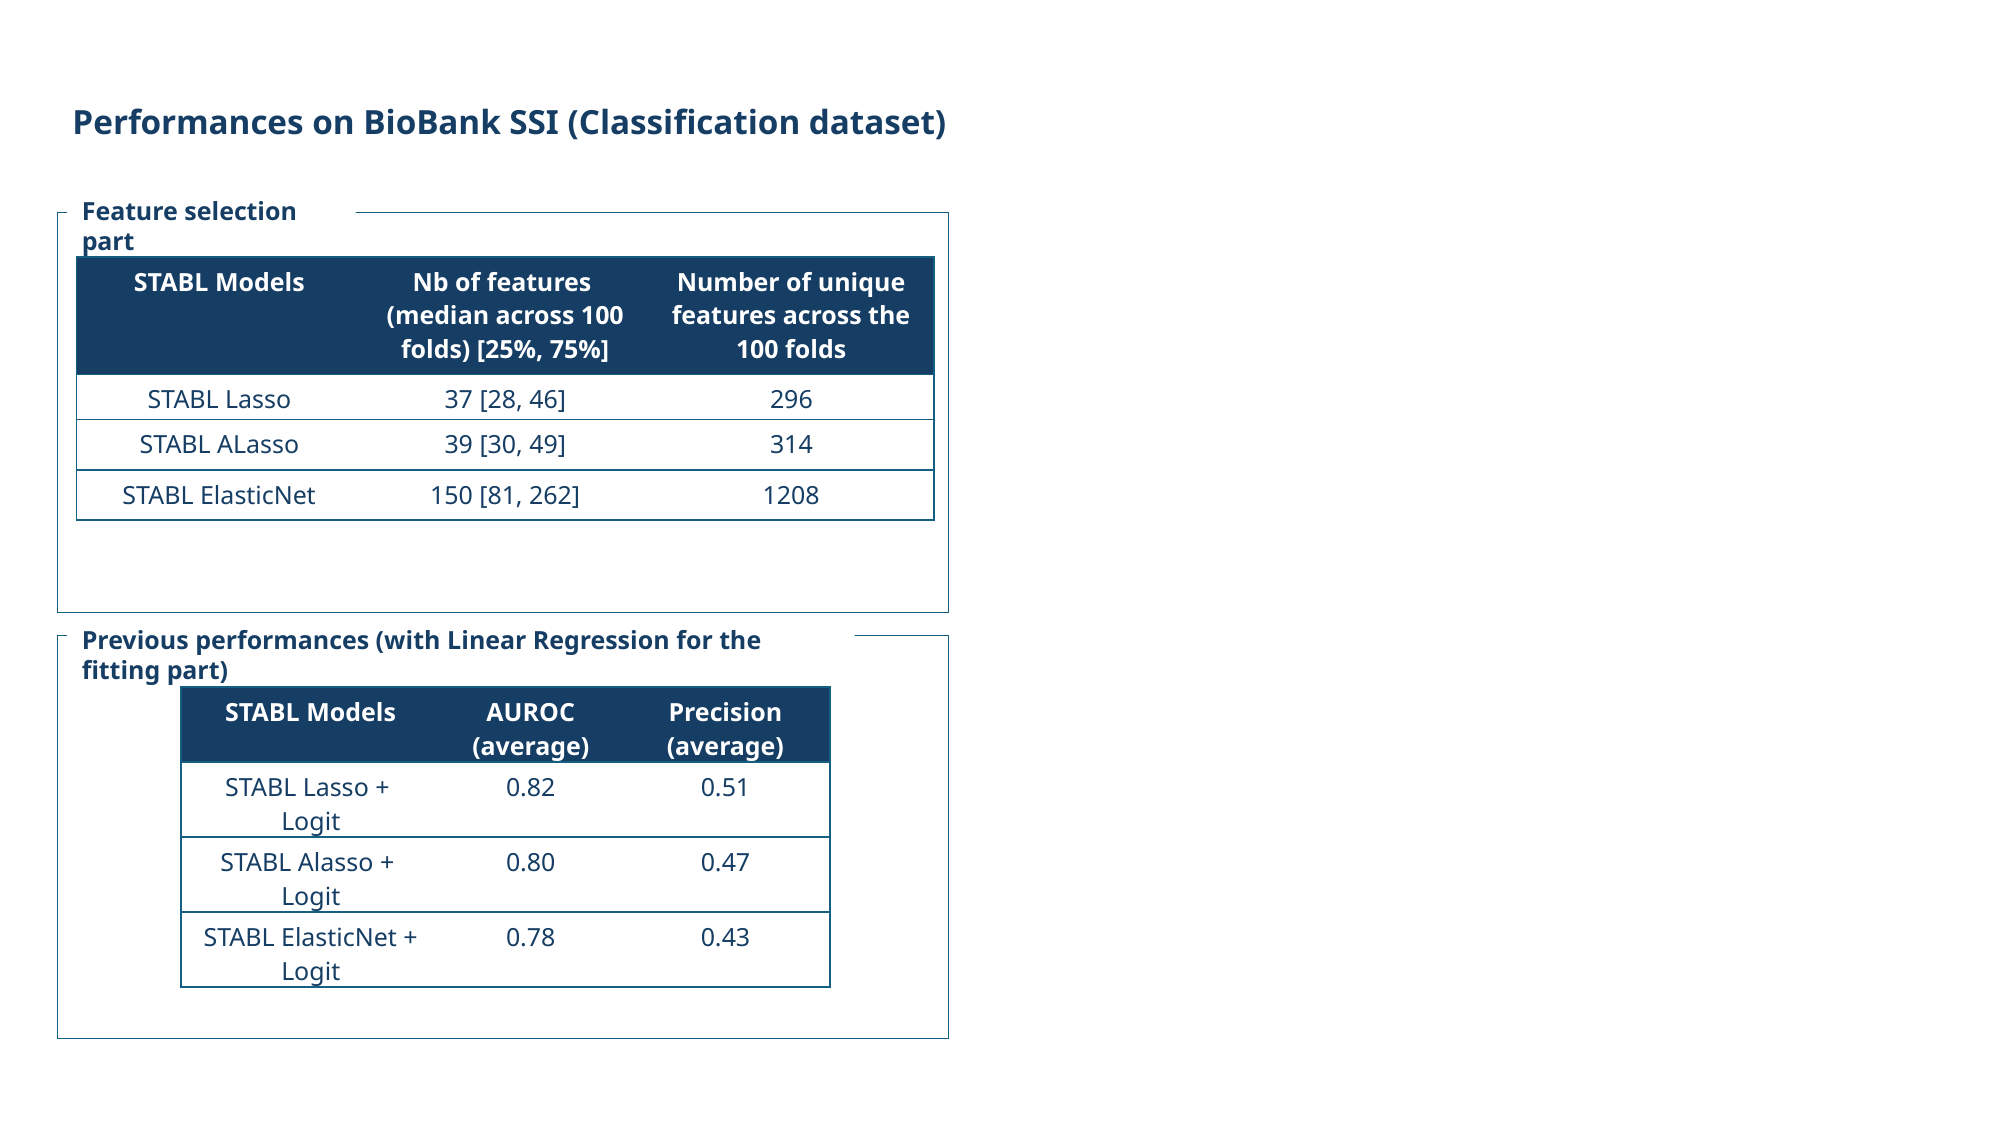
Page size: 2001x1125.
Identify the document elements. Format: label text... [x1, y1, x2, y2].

table_cell STABL ElasticNet [77, 471, 362, 519]
table_cell 0.51 [621, 763, 829, 836]
table_header Precision (average) [621, 688, 829, 761]
table_cell STABL Lasso [77, 375, 362, 419]
table_cell 150 [81, 262] [362, 471, 648, 519]
table_header STABL Models [182, 688, 441, 761]
table_header AUROC (average) [441, 688, 621, 761]
text_box Feature selection part [67, 188, 356, 264]
table_header Nb of features (median across 100 folds) [25%, 75%] [362, 258, 648, 374]
text_box Previous performances (with Linear Regression for the fitting part) [67, 617, 855, 692]
table_cell 0.80 [441, 838, 621, 911]
table_header STABL Models [77, 258, 362, 374]
table_cell 0.47 [621, 838, 829, 911]
table_cell 0.78 [441, 913, 621, 986]
table_cell STABL Alasso + Logit [182, 838, 441, 911]
text_box [57, 635, 949, 1039]
table_header Number of unique features across the 100 folds [648, 258, 933, 374]
title Performances on BioBank SSI (Classification dataset) [57, 86, 1783, 161]
table_cell 37 [28, 46] [362, 375, 648, 419]
table_cell 39 [30, 49] [362, 420, 648, 469]
table_cell 0.43 [621, 913, 829, 986]
table_cell 0.82 [441, 763, 621, 836]
table_cell STABL ALasso [77, 420, 362, 469]
table_cell 296 [648, 375, 933, 419]
text_box [57, 212, 949, 613]
table_cell 1208 [648, 471, 933, 519]
table_cell STABL Lasso + Logit [182, 763, 441, 836]
table_cell STABL ElasticNet + Logit [182, 913, 441, 986]
table_cell 314 [648, 420, 933, 469]
